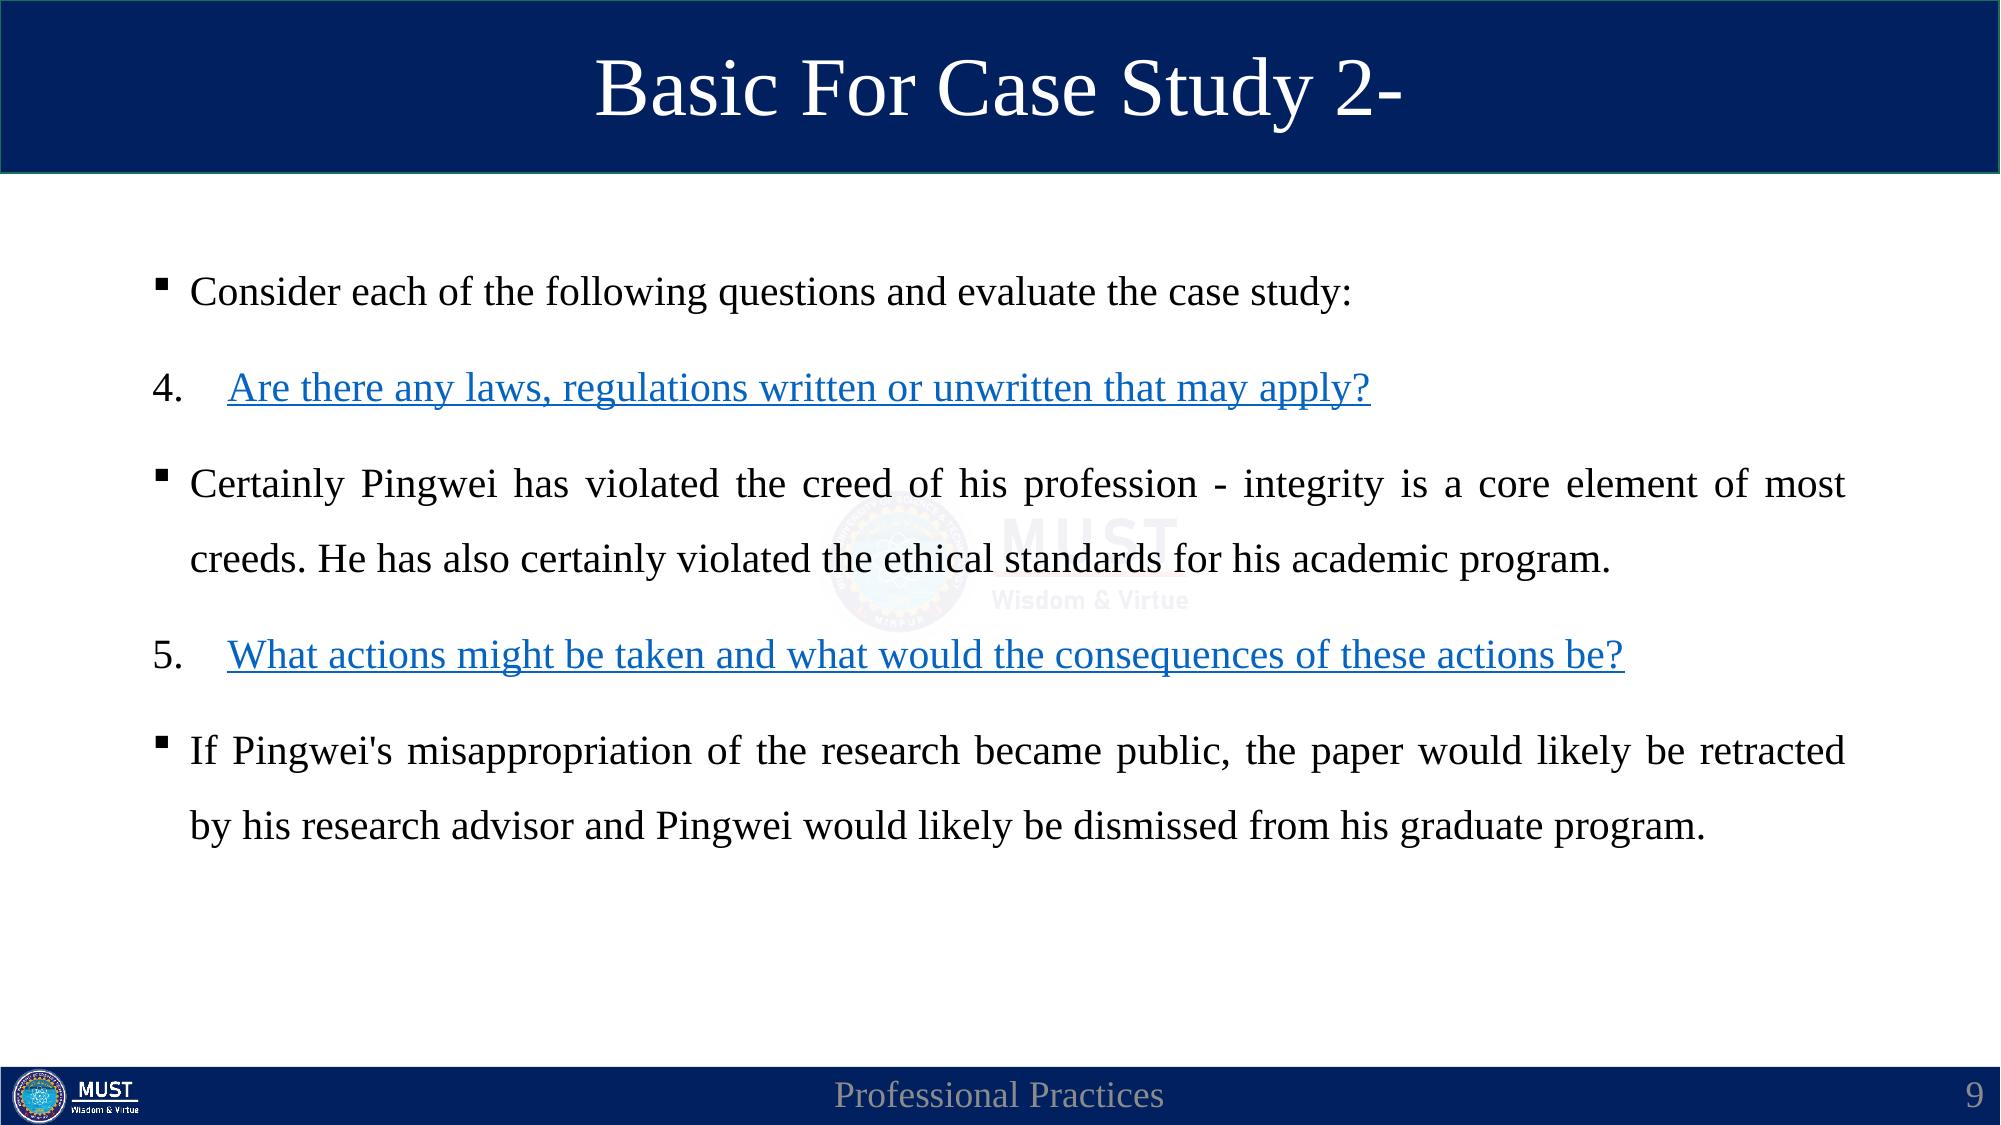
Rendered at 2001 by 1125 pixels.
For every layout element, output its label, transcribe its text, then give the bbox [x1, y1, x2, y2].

text_box [139, 1066, 2000, 1125]
slide_number 9 [1549, 1062, 2000, 1123]
title Basic For Case Study 2- [137, 2, 1863, 176]
text_box [0, 0, 2000, 174]
text_box [0, 1066, 9, 1125]
list Consider each of the following questions and evaluate the case study: Are there any laws, regulations written or unwritten that may apply? Certainly Pingwei has violated the creed of his profession - integrity is a core element of most creeds. He has also certainly violated the ethical standards for his academic program. What actions might be taken and what would the consequences of these actions be? If Pingwei's misappropriation of the research became public, the paper would likely be retracted by his research advisor and Pingwei would likely be dismissed from his graduate program. [137, 231, 1863, 946]
footer Professional Practices [662, 1062, 1338, 1123]
picture [9, 1066, 139, 1125]
